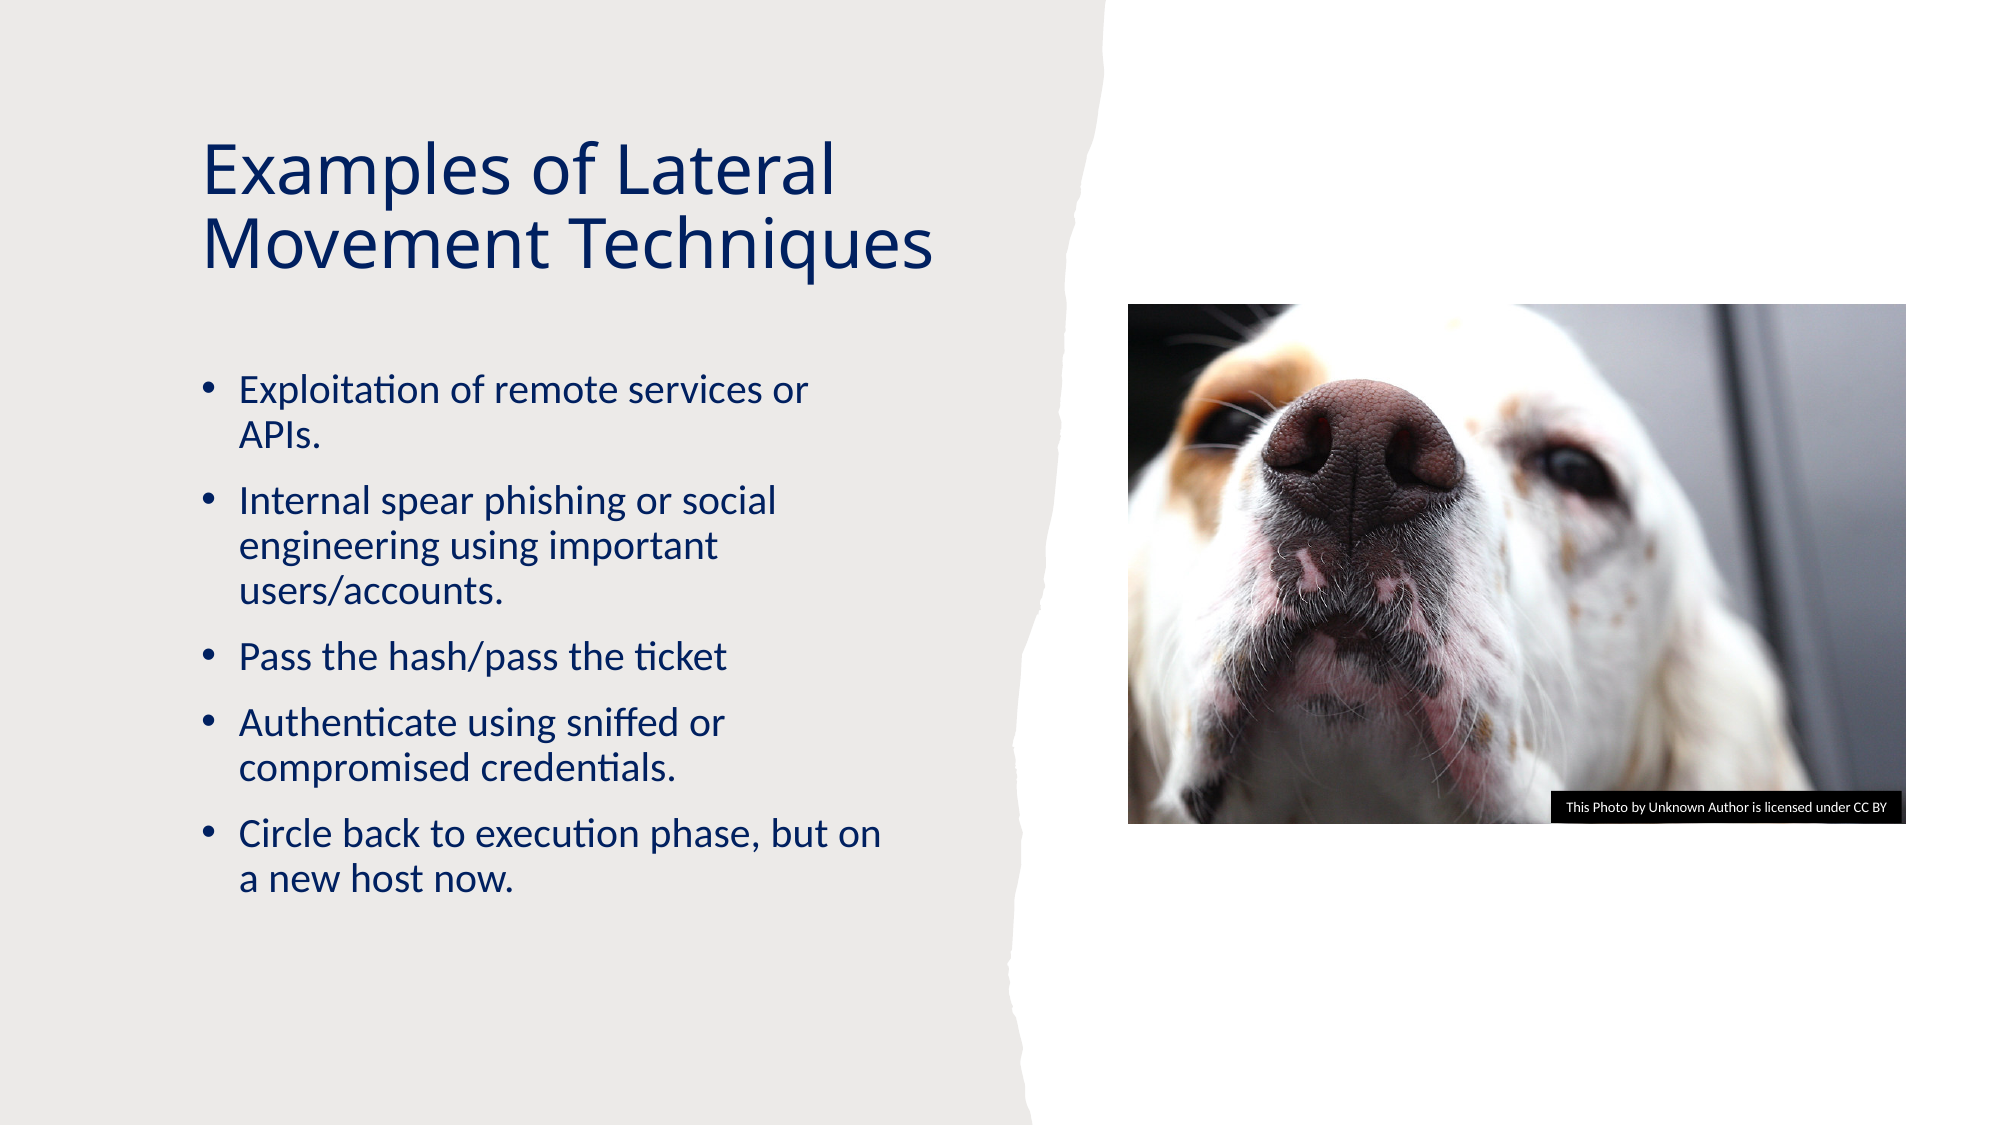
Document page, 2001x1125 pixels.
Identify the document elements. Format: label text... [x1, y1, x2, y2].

list Exploitation of remote services or APIs. Internal spear phishing or social engineering using important users/accounts. Pass the hash/pass the ticket Authenticate using sniffed or compromised credentials. Circle back to execution phase, but on a new host now. [186, 359, 915, 1002]
text_box [1009, 0, 2000, 1125]
picture [1128, 304, 1906, 824]
title Examples of Lateral Movement Techniques [186, 99, 972, 319]
text_box [0, 0, 1107, 1125]
